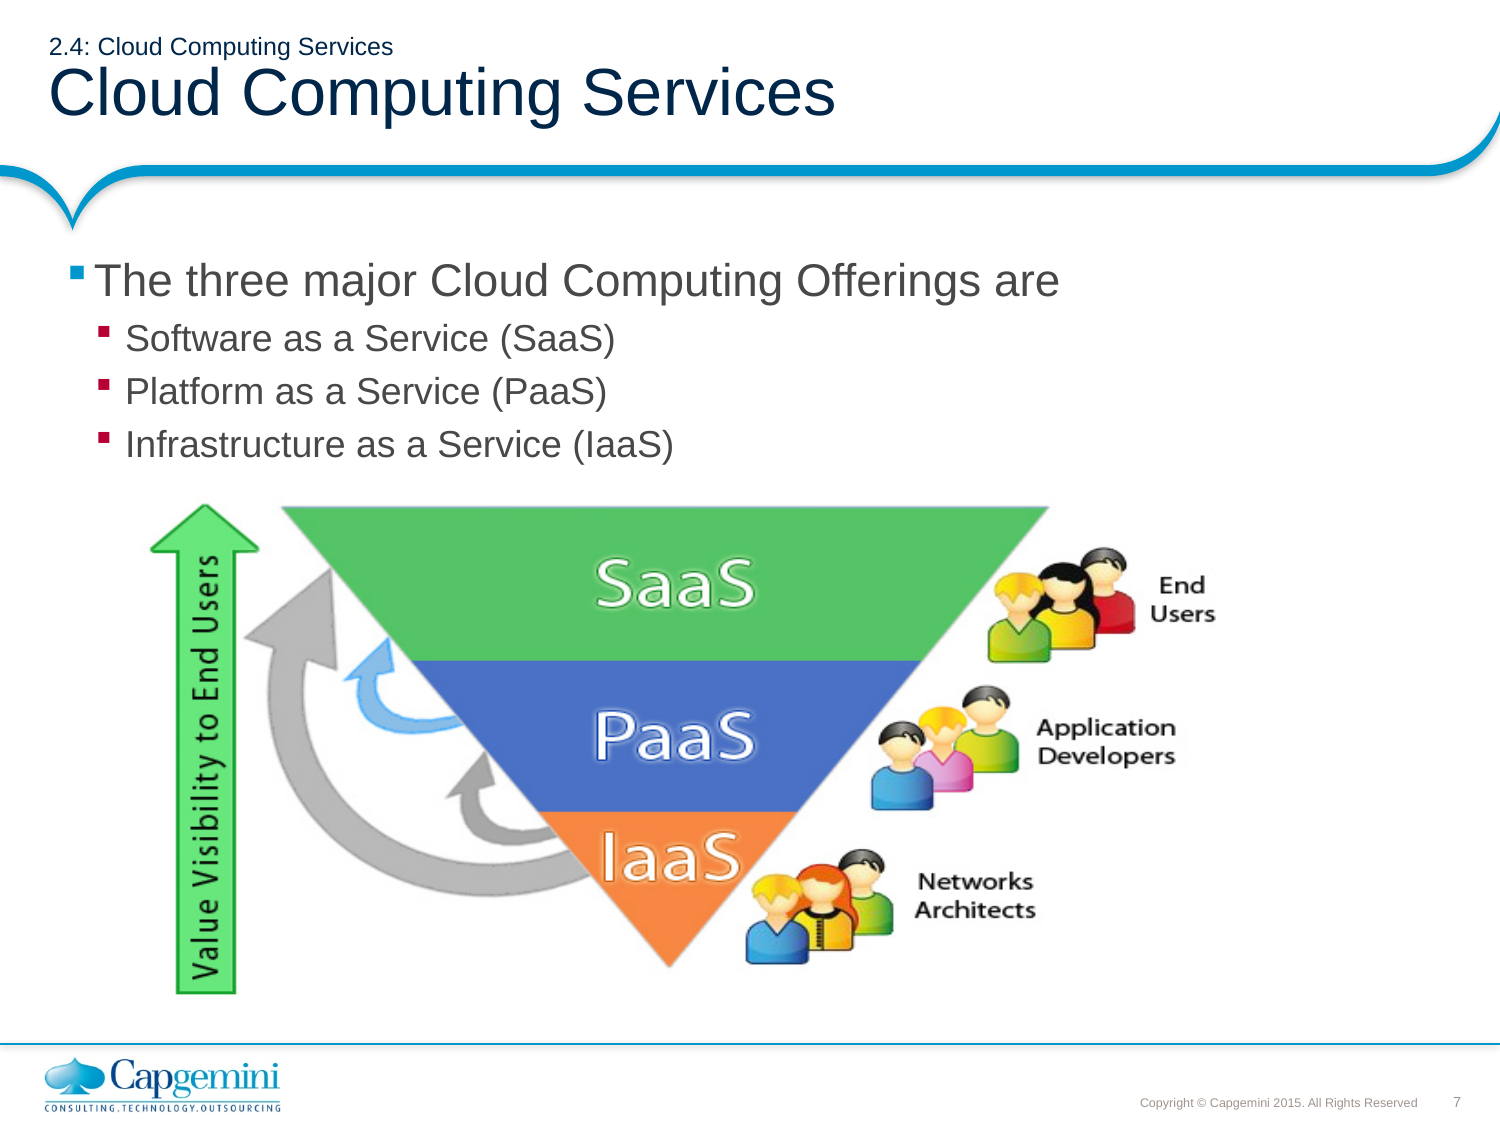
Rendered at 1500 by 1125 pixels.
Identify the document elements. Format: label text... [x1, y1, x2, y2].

picture [139, 495, 1225, 1002]
title 2.4: Cloud Computing Services Cloud Computing Services [0, 0, 1500, 165]
list The three major Cloud Computing Offerings are Software as a Service (SaaS) Platform as a Service (PaaS) Infrastructure as a Service (IaaS) [48, 245, 1500, 1002]
picture [44, 1056, 281, 1113]
